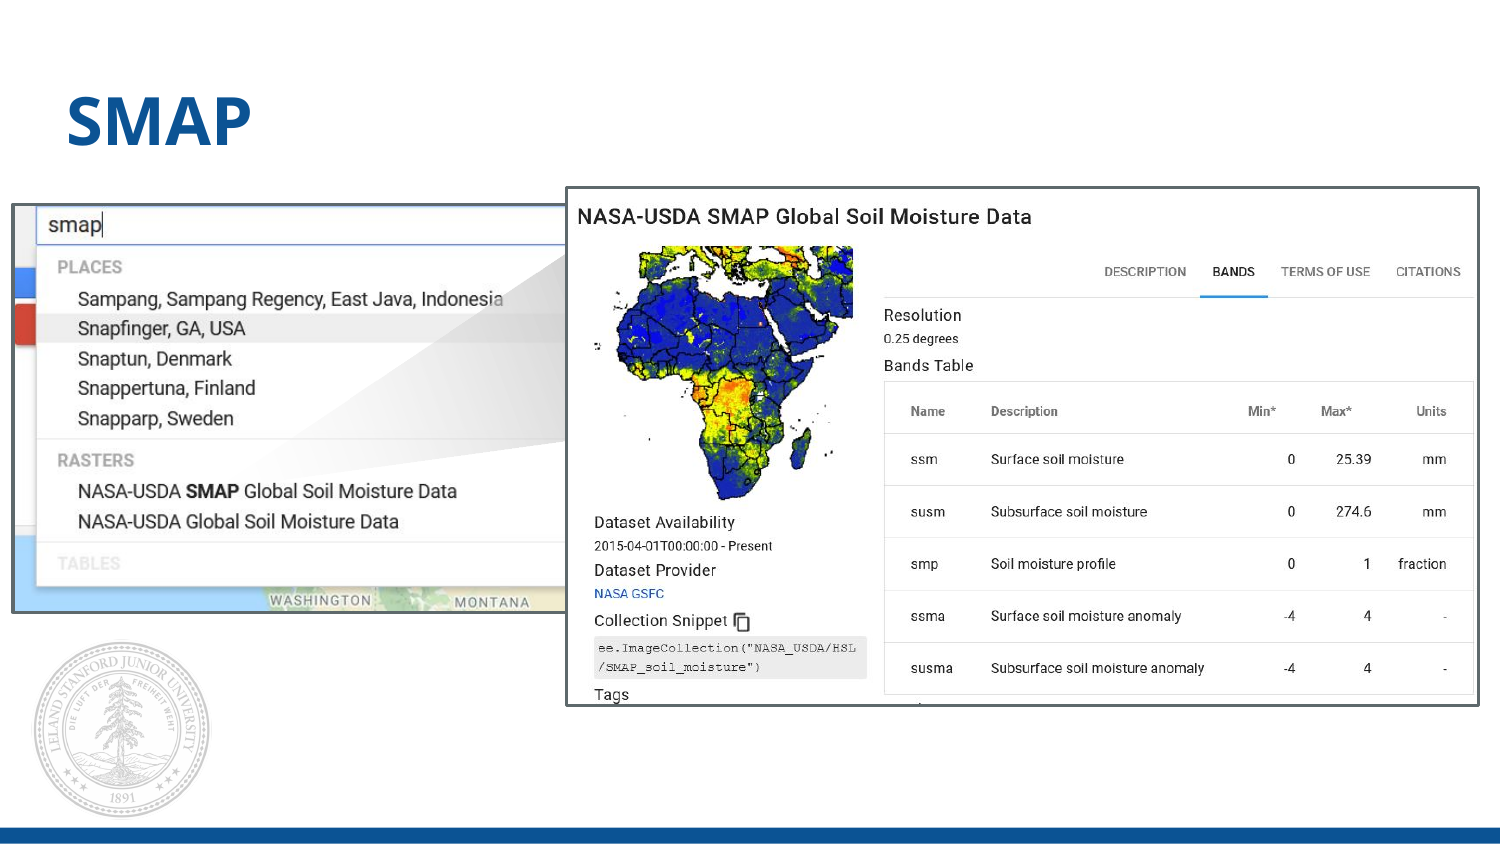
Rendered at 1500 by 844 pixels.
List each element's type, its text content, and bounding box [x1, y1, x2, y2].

picture [14, 188, 1478, 705]
title SMAP [51, 64, 1449, 167]
